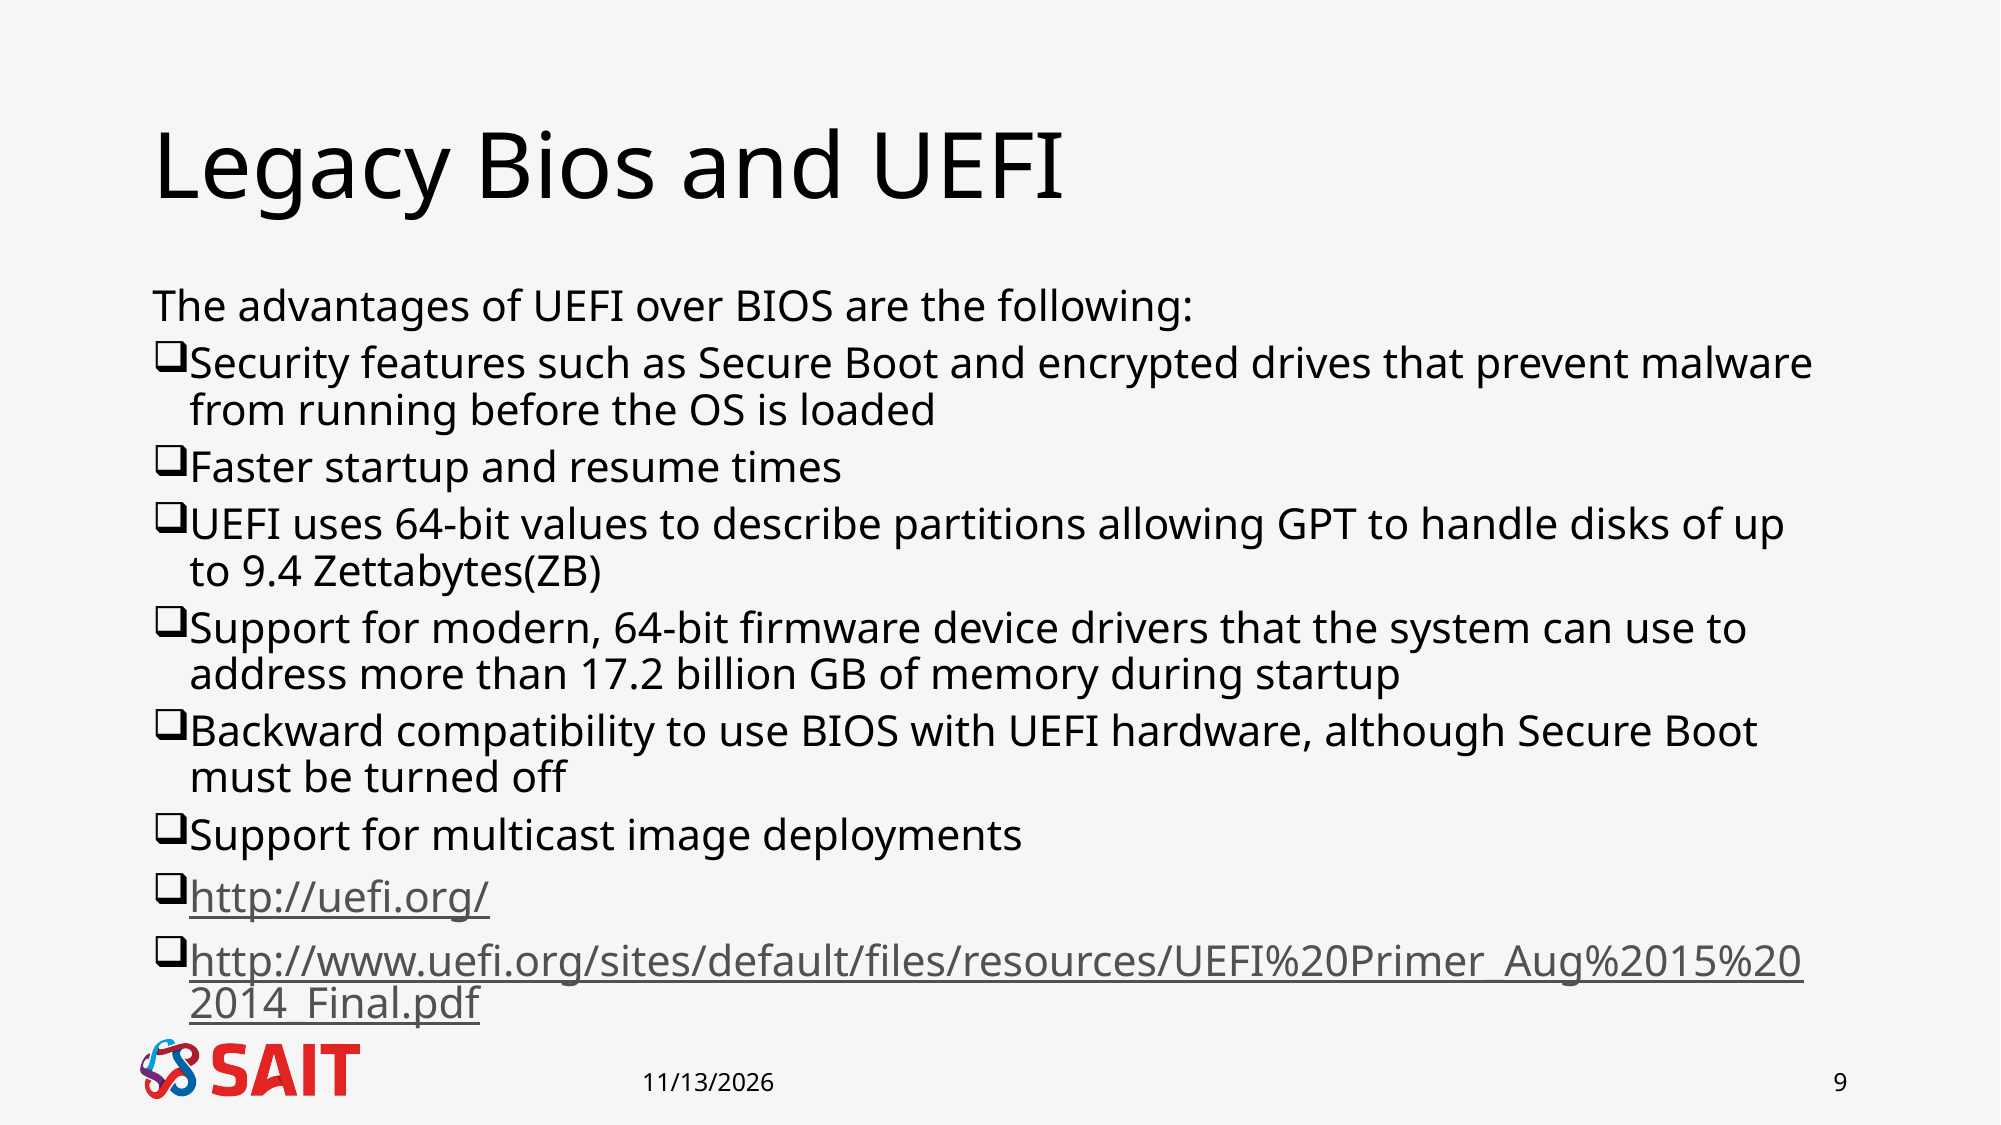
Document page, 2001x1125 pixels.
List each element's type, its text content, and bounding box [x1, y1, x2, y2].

title Legacy Bios and UEFI [137, 59, 1863, 278]
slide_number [627, 1048, 830, 1109]
list The advantages of UEFI over BIOS are the following: Security features such as Secure Boot and encrypted drives that prevent malware from running before the OS is loaded Faster startup and resume times UEFI uses 64-bit values to describe partitions allowing GPT to handle disks of up to 9.4 Zettabytes(ZB) Support for modern, 64-bit firmware device drivers that the system can use to address more than 17.2 billion GB of memory during startup Backward compatibility to use BIOS with UEFI hardware, although Secure Boot must be turned off Support for multicast image deployments http://uefi.org/ http://www.uefi.org/sites/default/files/resources/UEFI%20Primer_Aug%2015%202014_Final.pdf [137, 277, 1836, 999]
slide_number 9 [1718, 1048, 1863, 1109]
picture [114, 1013, 386, 1125]
